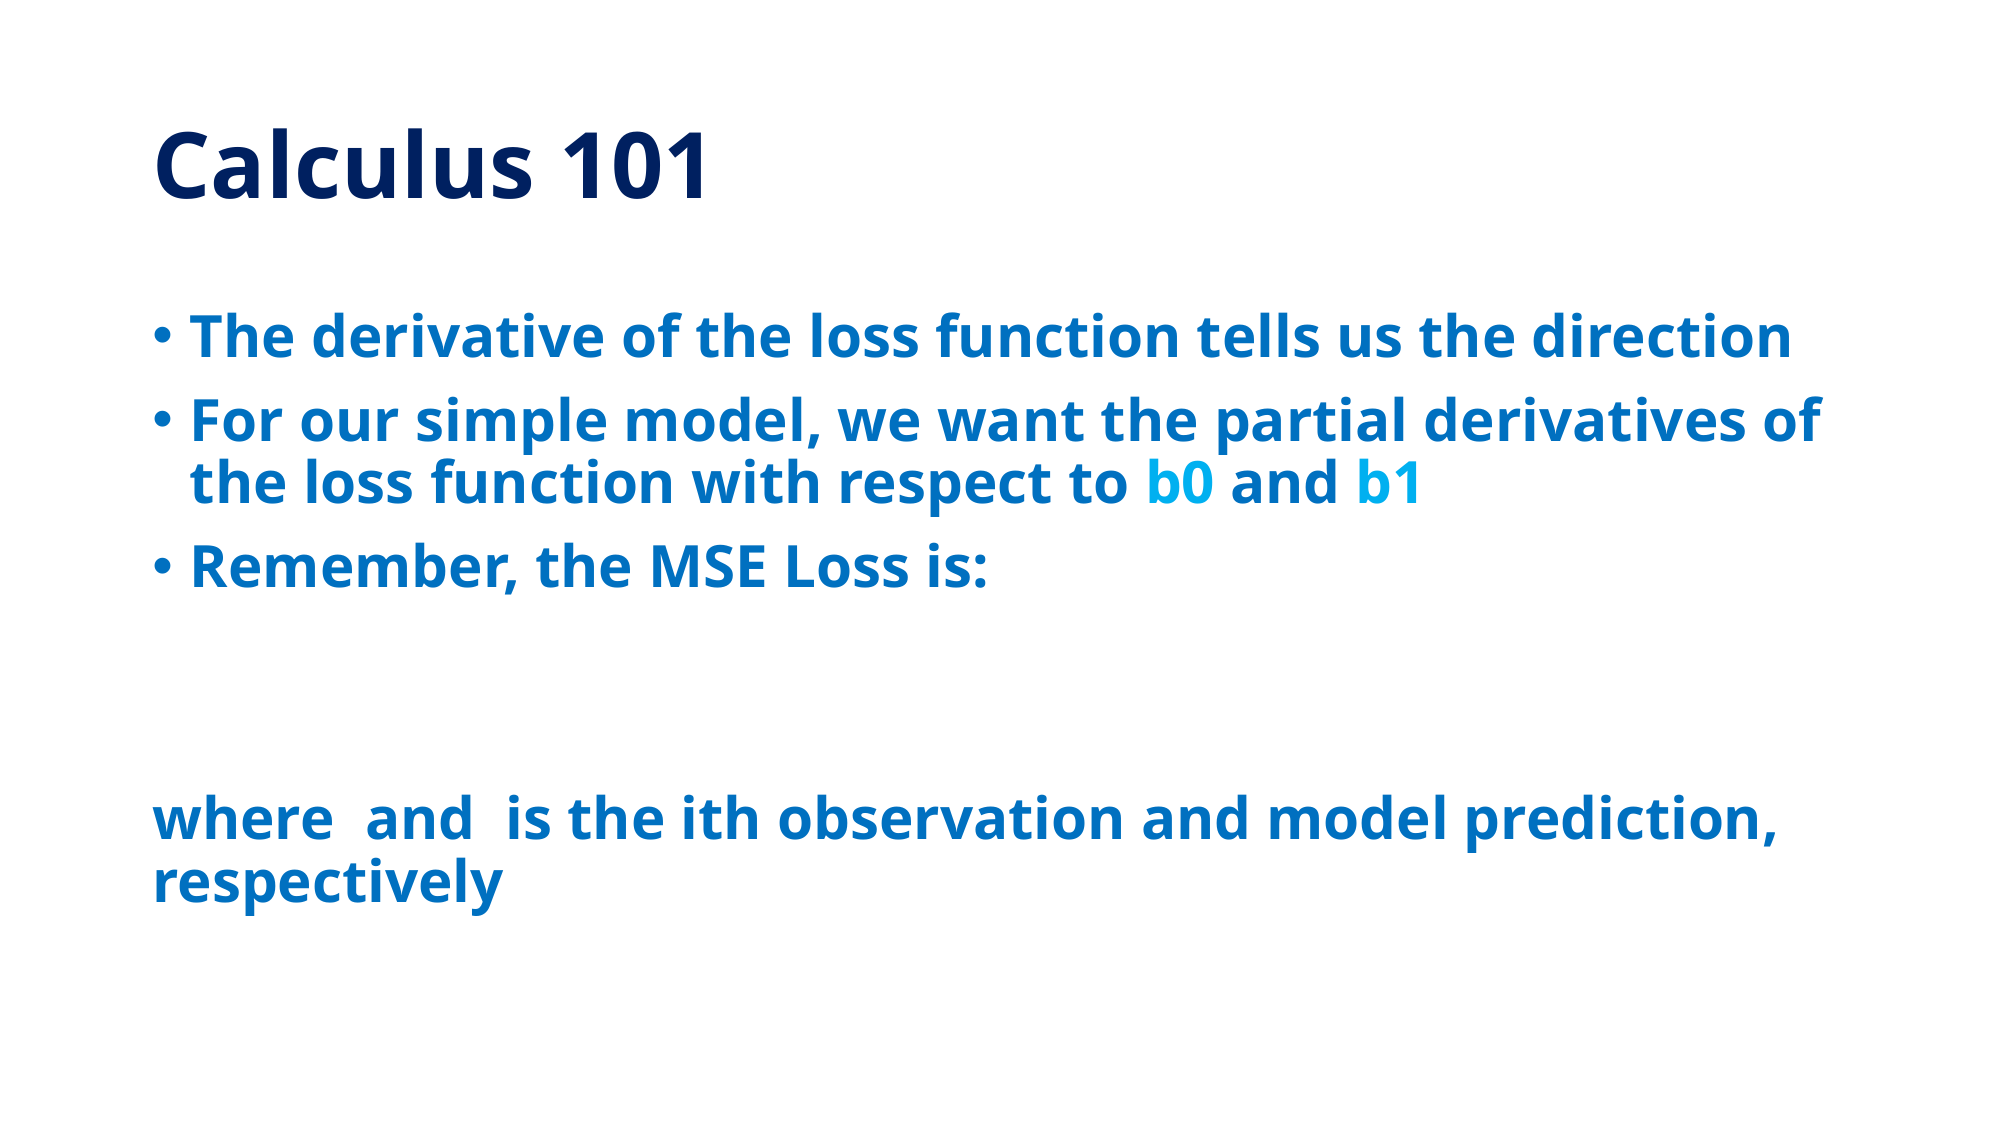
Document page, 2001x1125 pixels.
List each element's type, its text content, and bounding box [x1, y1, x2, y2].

title Calculus 101 [137, 59, 1863, 278]
